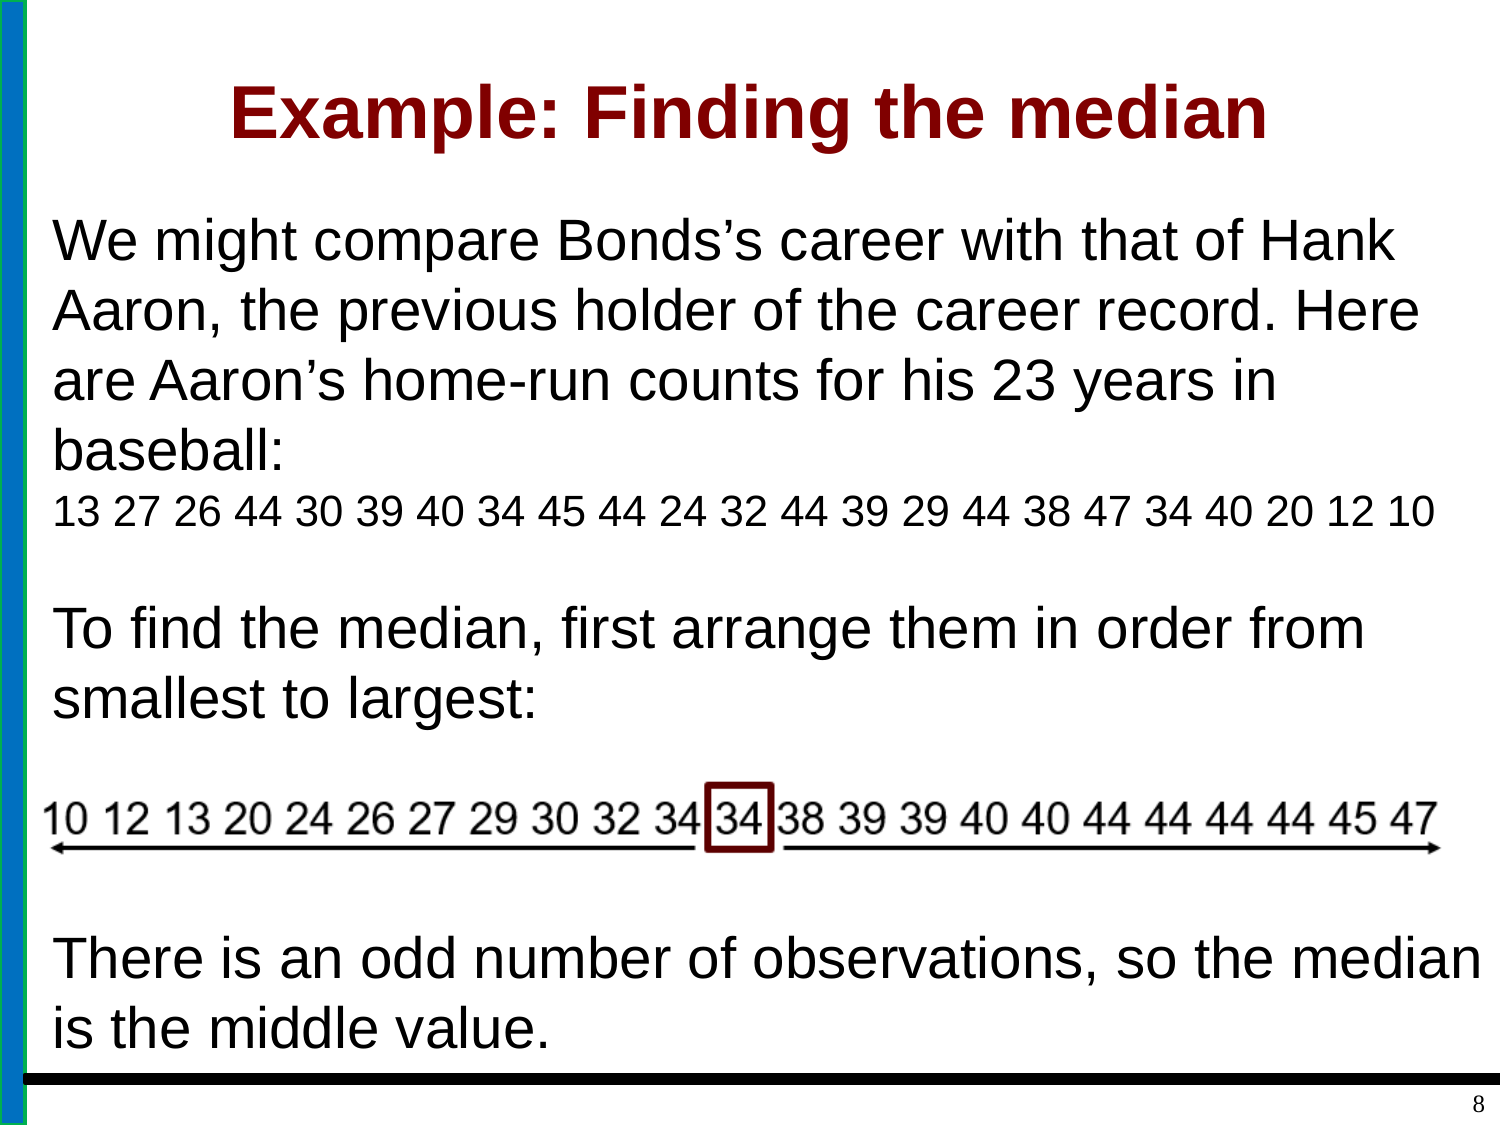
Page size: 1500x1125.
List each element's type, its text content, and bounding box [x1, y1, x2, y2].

text_box We might compare Bonds’s career with that of Hank Aaron, the previous holder of the career record. Here are Aaron’s home-run counts for his 23 years in baseball: 13 27 26 44 30 39 40 34 45 44 24 32 44 39 29 44 38 47 34 40 20 12 10 To find the median, first arrange them in order from smallest to largest: [37, 194, 1500, 738]
title Example: Finding the median [74, 59, 1426, 194]
picture [40, 772, 1463, 873]
text_box There is an odd number of observations, so the median is the middle value. [37, 912, 1500, 1068]
